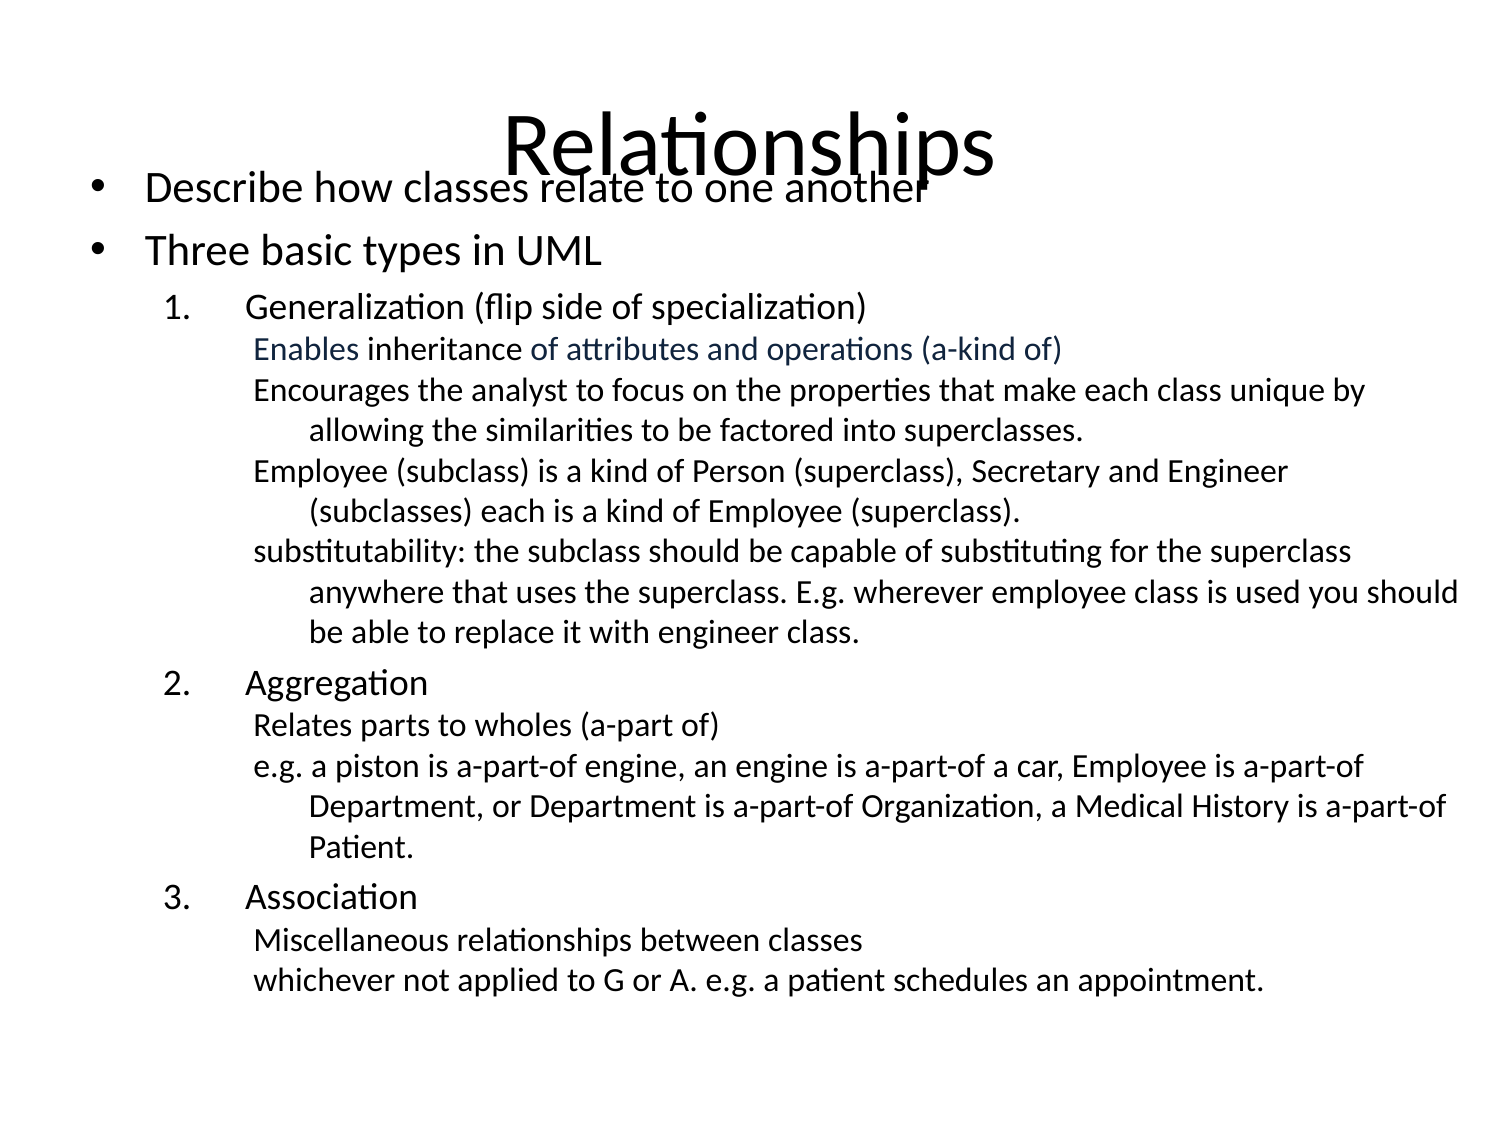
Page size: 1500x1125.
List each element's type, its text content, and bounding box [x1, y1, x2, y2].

list Describe how classes relate to one another Three basic types in UML Generalization (flip side of specialization) Enables inheritance of attributes and operations (a-kind of) Encourages the analyst to focus on the properties that make each class unique by allowing the similarities to be factored into superclasses. Employee (subclass) is a kind of Person (superclass), Secretary and Engineer (subclasses) each is a kind of Employee (superclass). substitutability: the subclass should be capable of substituting for the superclass anywhere that uses the superclass. E.g. wherever employee class is used you should be able to replace it with engineer class. Aggregation Relates parts to wholes (a-part of) e.g. a piston is a-part-of engine, an engine is a-part-of a car, Employee is a-part-of Department, or Department is a-part-of Organization, a Medical History is a-part-of Patient. Association Miscellaneous relationships between classes whichever not applied to G or A. e.g. a patient schedules an appointment. [75, 149, 1475, 1013]
title Relationships [75, 45, 1425, 149]
